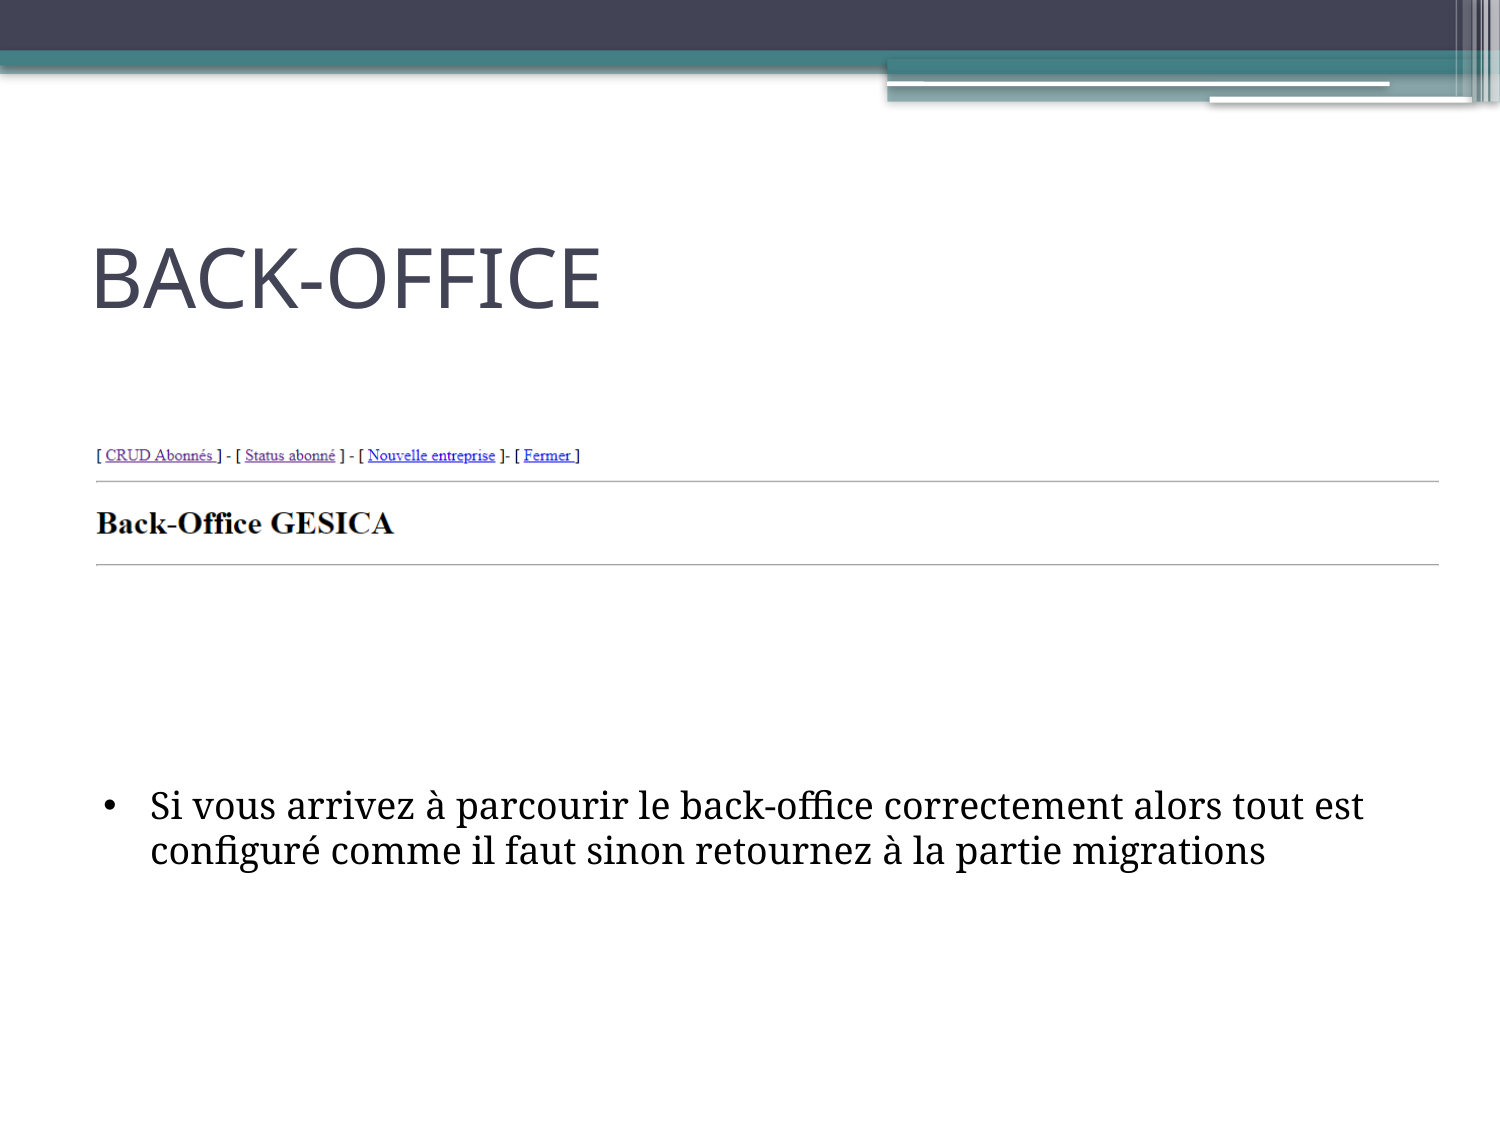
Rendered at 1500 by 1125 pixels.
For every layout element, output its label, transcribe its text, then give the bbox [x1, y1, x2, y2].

title BACK-OFFICE [75, 187, 1425, 363]
text_box Si vous arrivez à parcourir le back-office correctement alors tout est configuré comme il faut sinon retournez à la partie migrations [88, 775, 1447, 925]
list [88, 432, 1439, 748]
